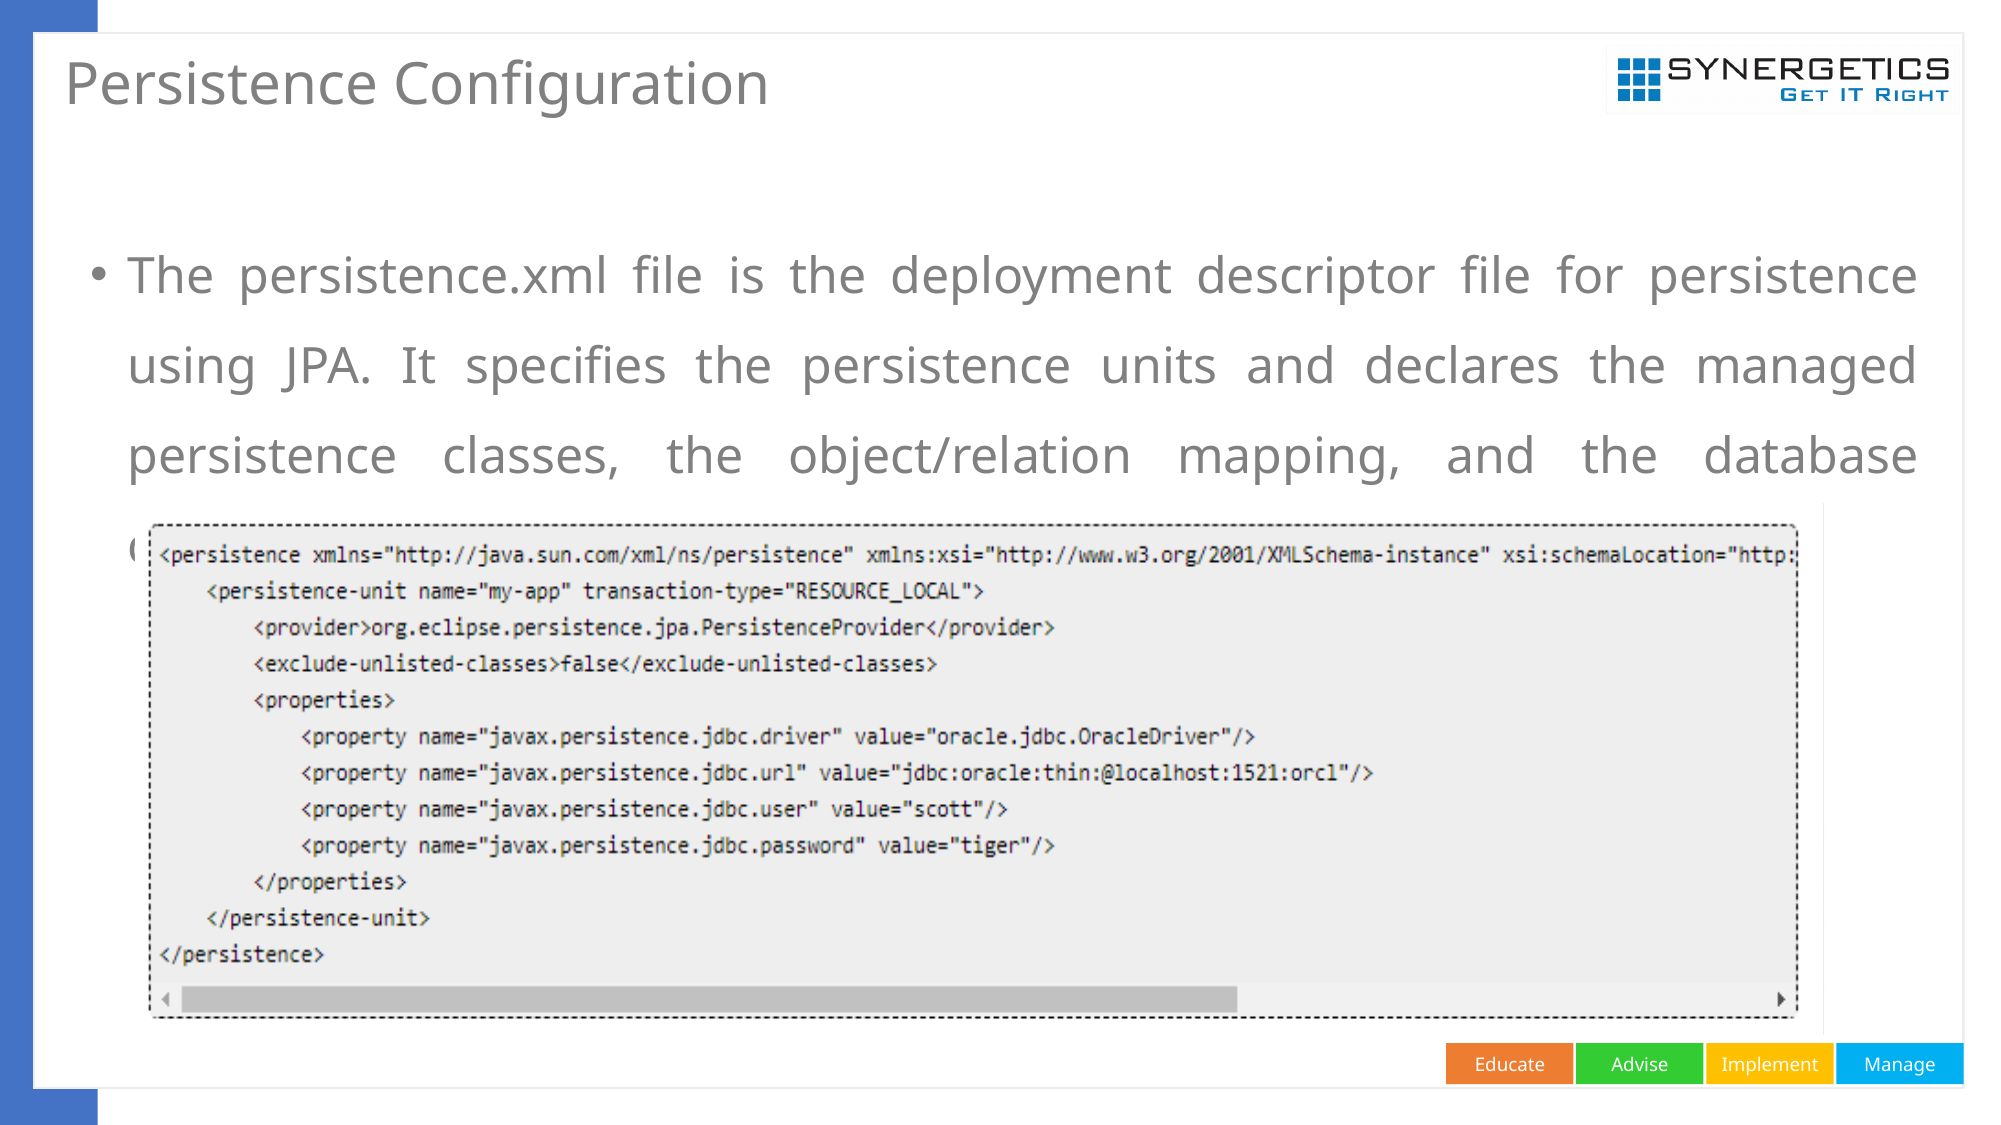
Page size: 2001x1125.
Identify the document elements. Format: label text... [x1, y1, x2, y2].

picture [1606, 45, 1960, 114]
picture [134, 503, 1824, 1035]
title Persistence Configuration [49, 19, 1598, 151]
list The persistence.xml file is the deployment descriptor file for persistence using JPA. It specifies the persistence units and declares the managed persistence classes, the object/relation mapping, and the database connection details. [75, 205, 1935, 1035]
